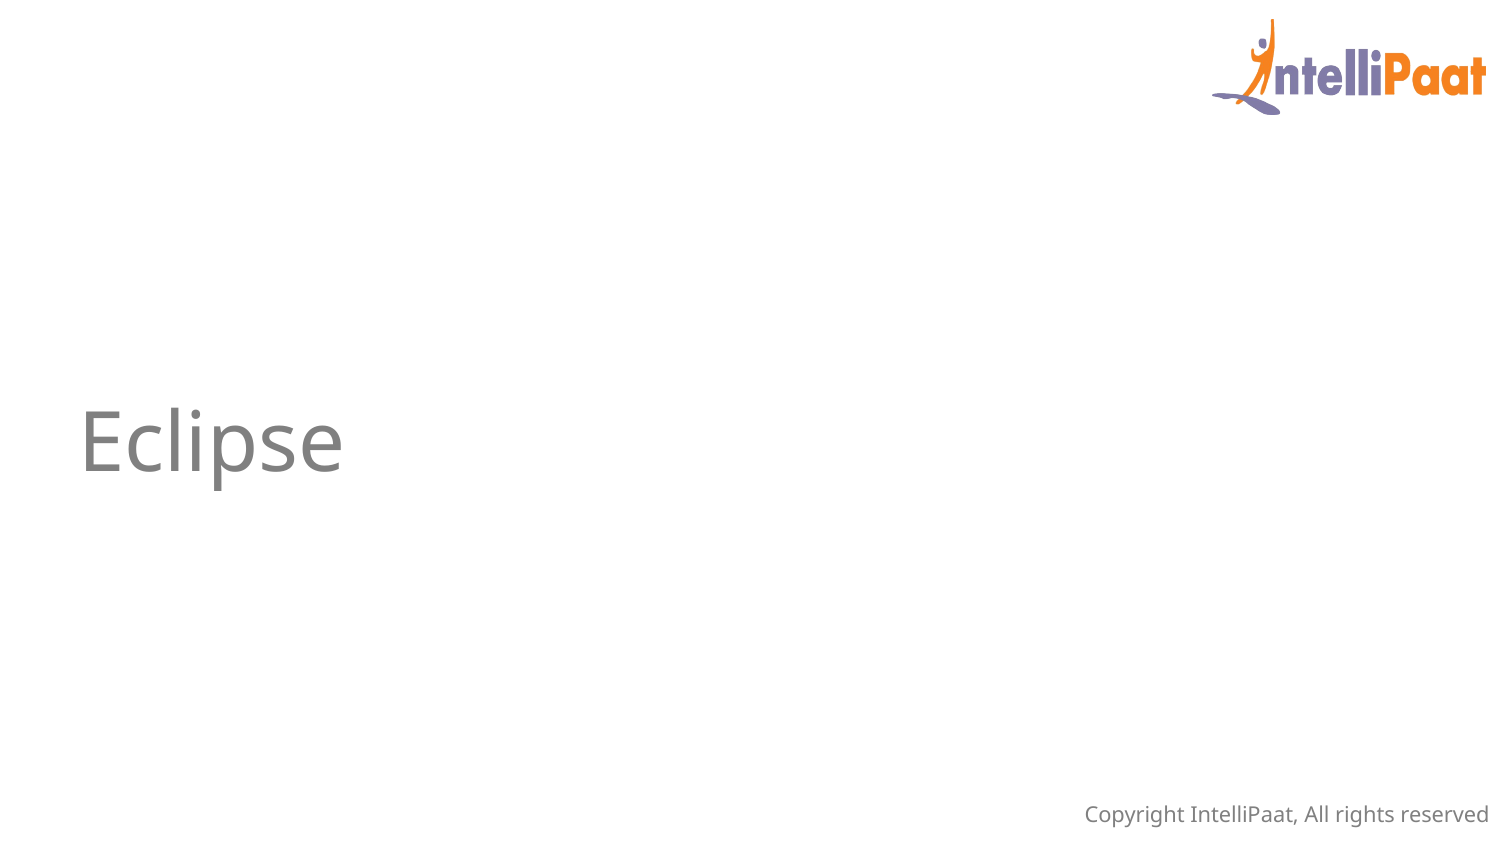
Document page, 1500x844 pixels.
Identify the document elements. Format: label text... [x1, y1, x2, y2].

list Eclipse [78, 397, 1500, 493]
picture [1212, 19, 1486, 115]
